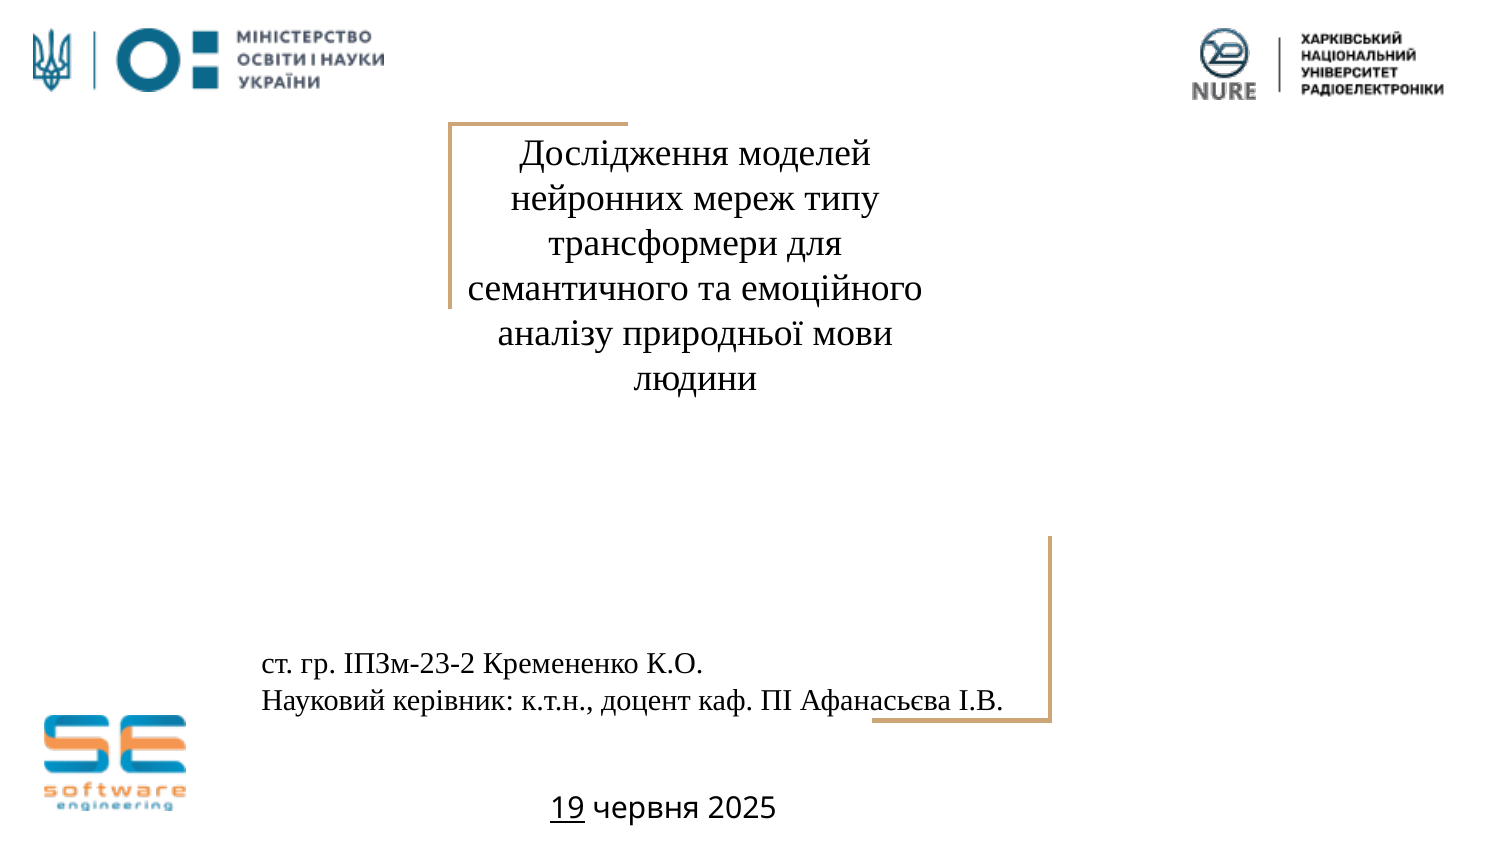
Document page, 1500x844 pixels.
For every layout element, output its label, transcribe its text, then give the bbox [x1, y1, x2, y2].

picture [33, 27, 384, 93]
title Дослідження моделей нейронних мереж типу трансформери для семантичного та емоційного аналізу природньої мови людини [426, 341, 965, 414]
subtitle ст. гр. ІПЗм-23-2 Кремененко К.О. Науковий керівник: к.т.н., доцент каф. ПІ Афанасьєва І.В. 19 червня 2025 [246, 592, 1081, 844]
picture [43, 714, 186, 811]
picture [1159, 27, 1476, 101]
